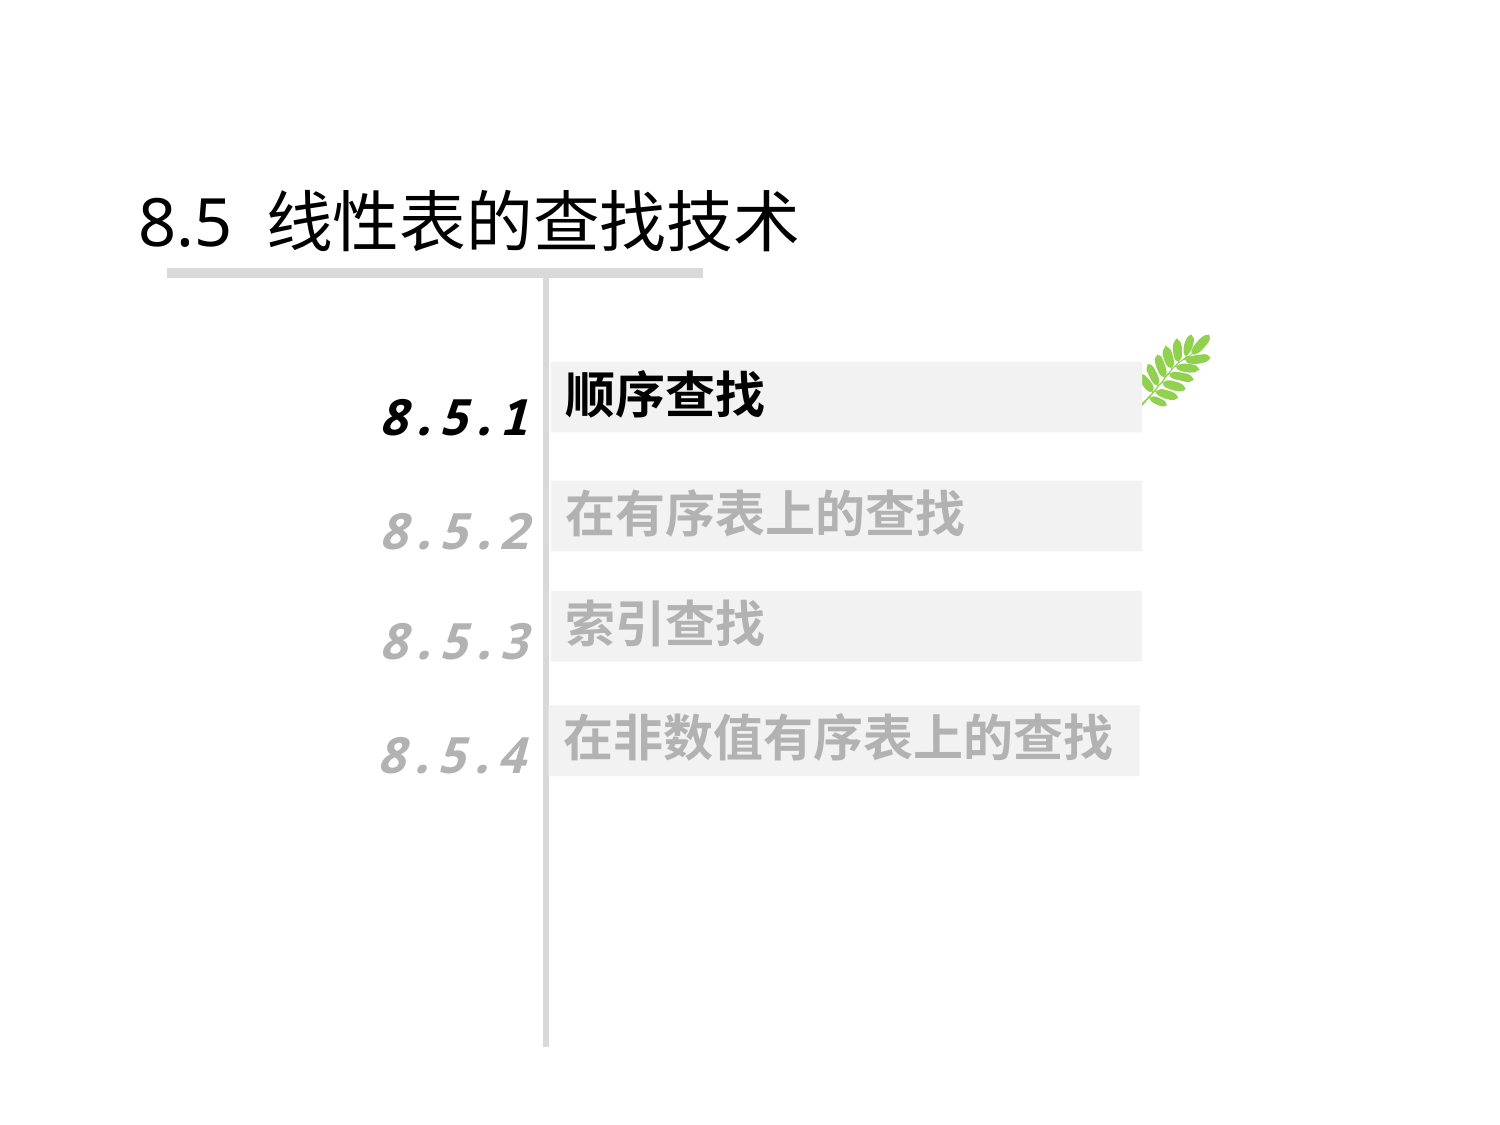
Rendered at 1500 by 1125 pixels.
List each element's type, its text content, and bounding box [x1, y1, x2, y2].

text_box 顺序查找 [551, 361, 1143, 433]
text_box 8.5.3 [338, 589, 541, 677]
text_box 索引查找 [551, 590, 1143, 662]
text_box 在有序表上的查找 [551, 480, 1143, 552]
text_box 8.5.4 [335, 704, 541, 791]
text_box [1143, 334, 1211, 407]
text_box 8.5 线性表的查找技术 [117, 181, 821, 271]
text_box 8.5.1 [338, 366, 541, 453]
text_box 8.5.2 [338, 479, 541, 567]
text_box 在非数值有序表上的查找 [551, 705, 1140, 777]
